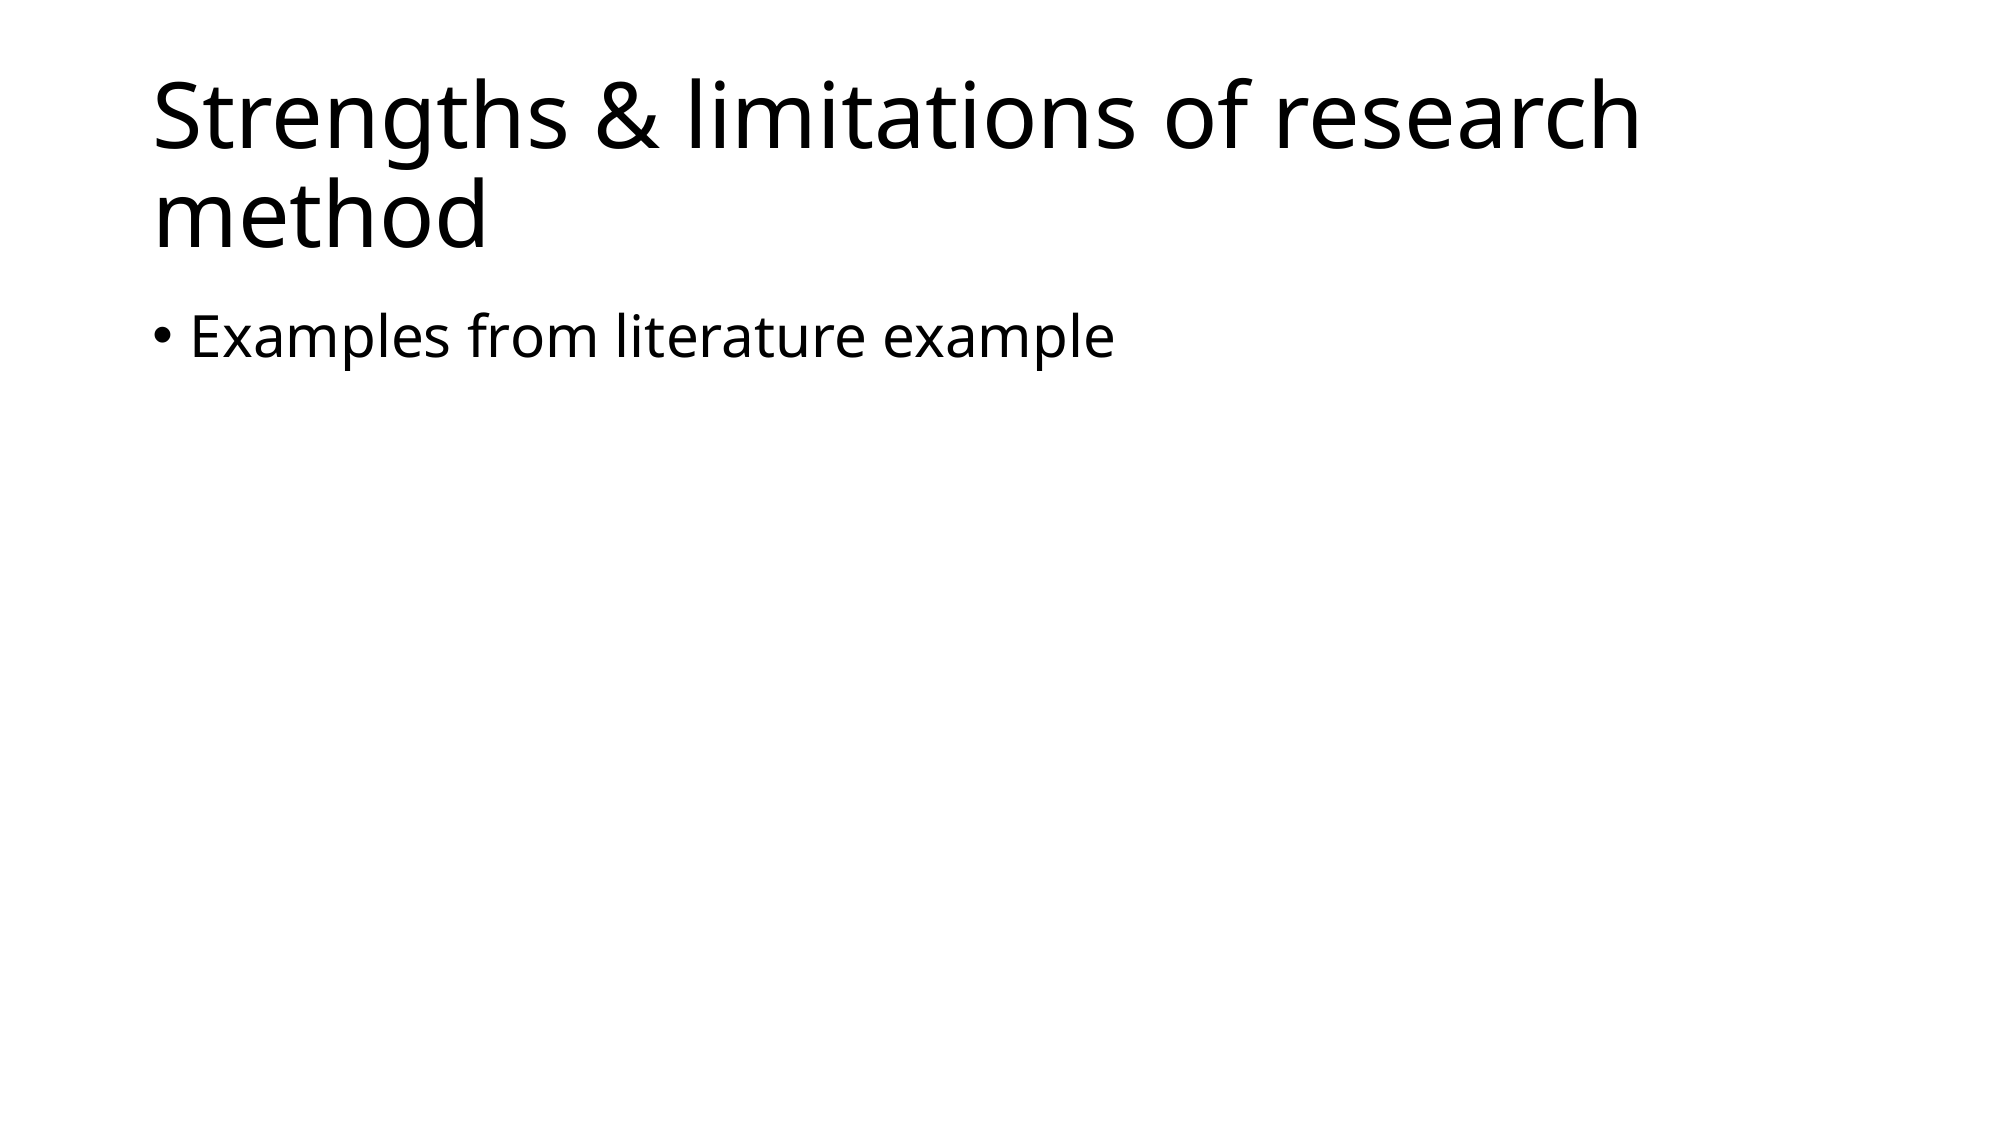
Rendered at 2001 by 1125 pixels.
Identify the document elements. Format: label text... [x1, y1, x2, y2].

title Strengths & limitations of research method [137, 59, 1863, 278]
list Examples from literature example [137, 299, 1863, 1014]
